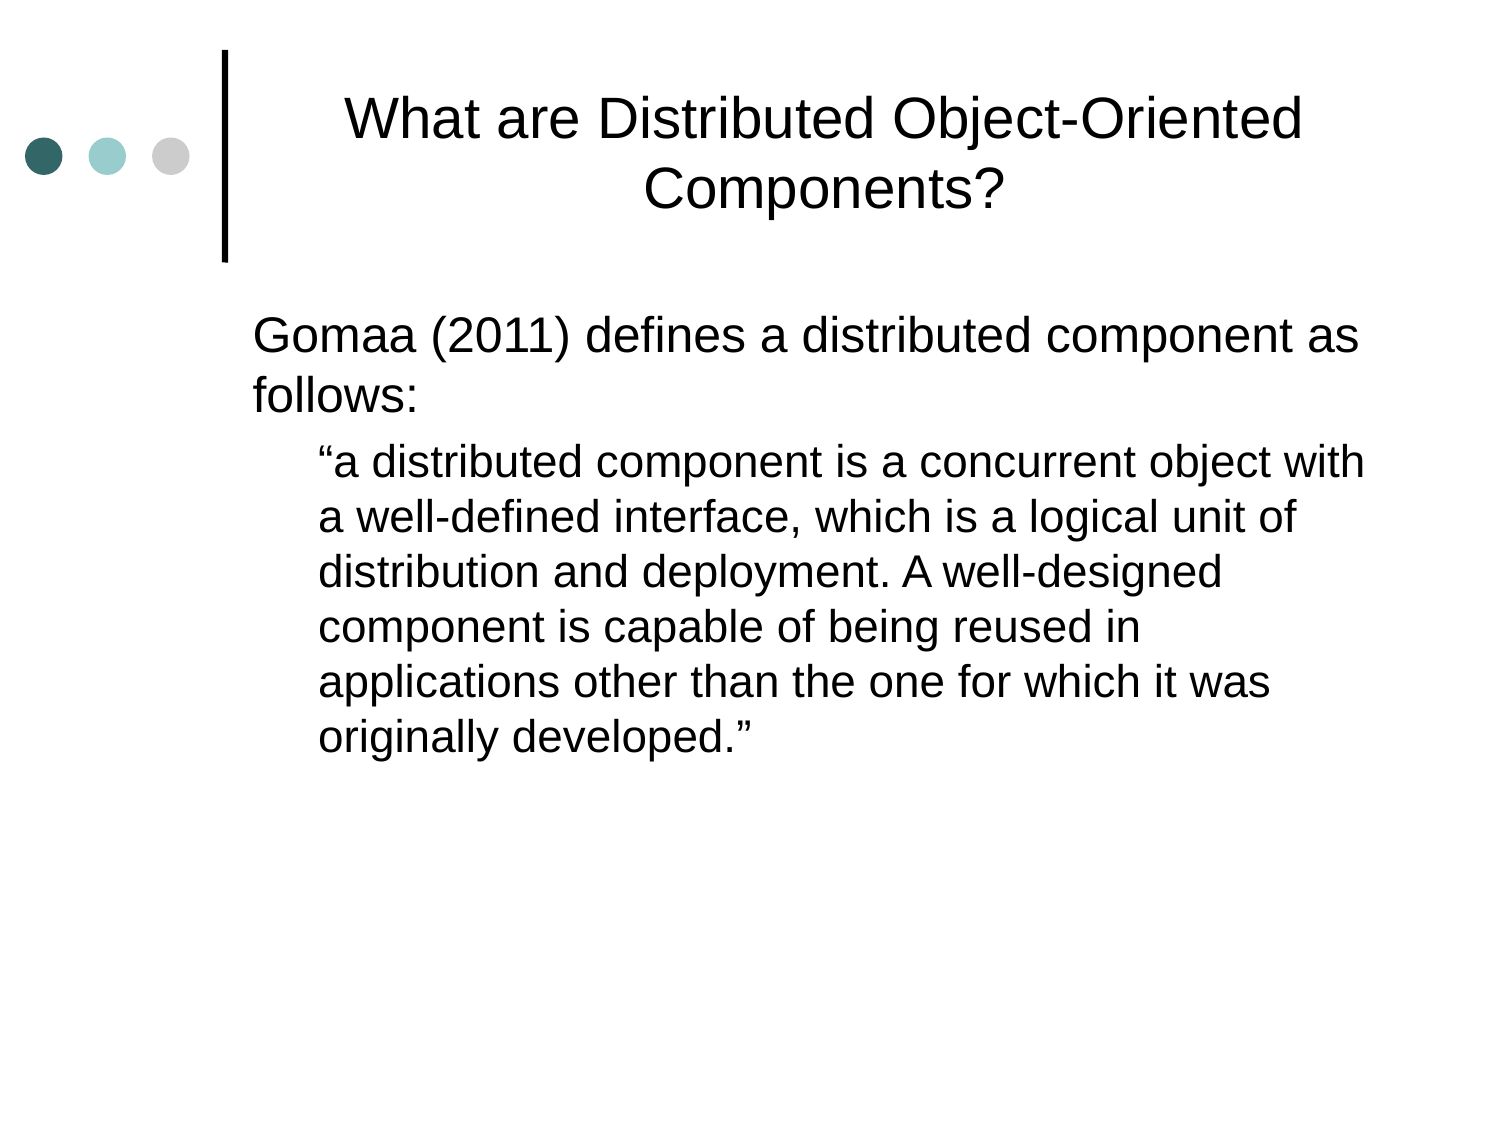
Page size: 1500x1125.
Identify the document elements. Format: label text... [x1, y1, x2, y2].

list Gomaa (2011) defines a distributed component as follows: “a distributed component is a concurrent object with a well-defined interface, which is a logical unit of distribution and deployment. A well-designed component is capable of being reused in applications other than the one for which it was originally developed.” [237, 224, 1388, 900]
title What are Distributed Object-Oriented Components? [249, 62, 1400, 238]
